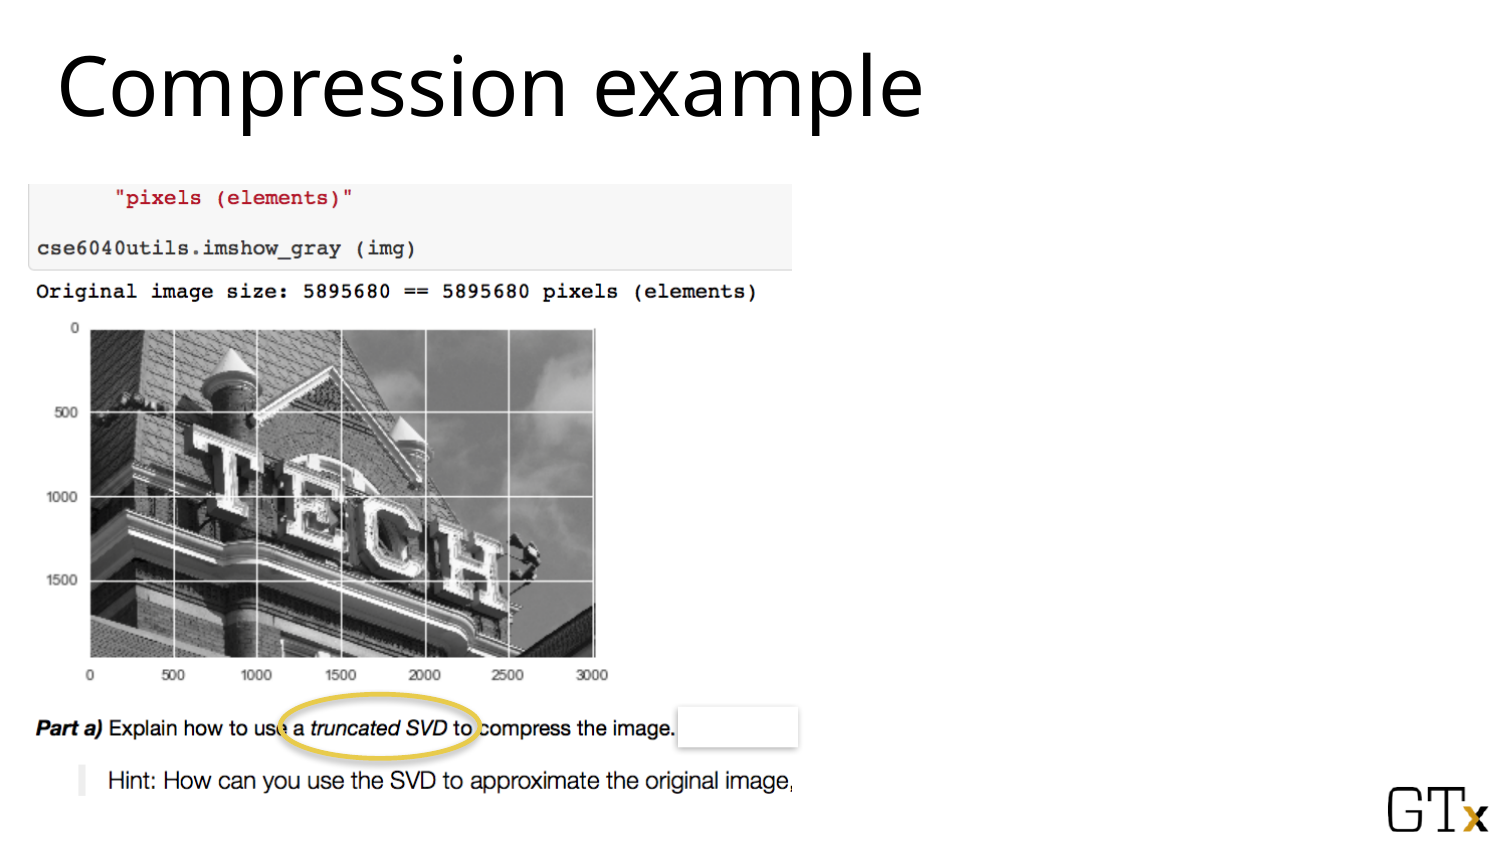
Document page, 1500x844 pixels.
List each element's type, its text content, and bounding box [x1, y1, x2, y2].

picture [1387, 786, 1489, 832]
picture [0, 184, 792, 821]
title Compression example [41, 45, 1446, 208]
